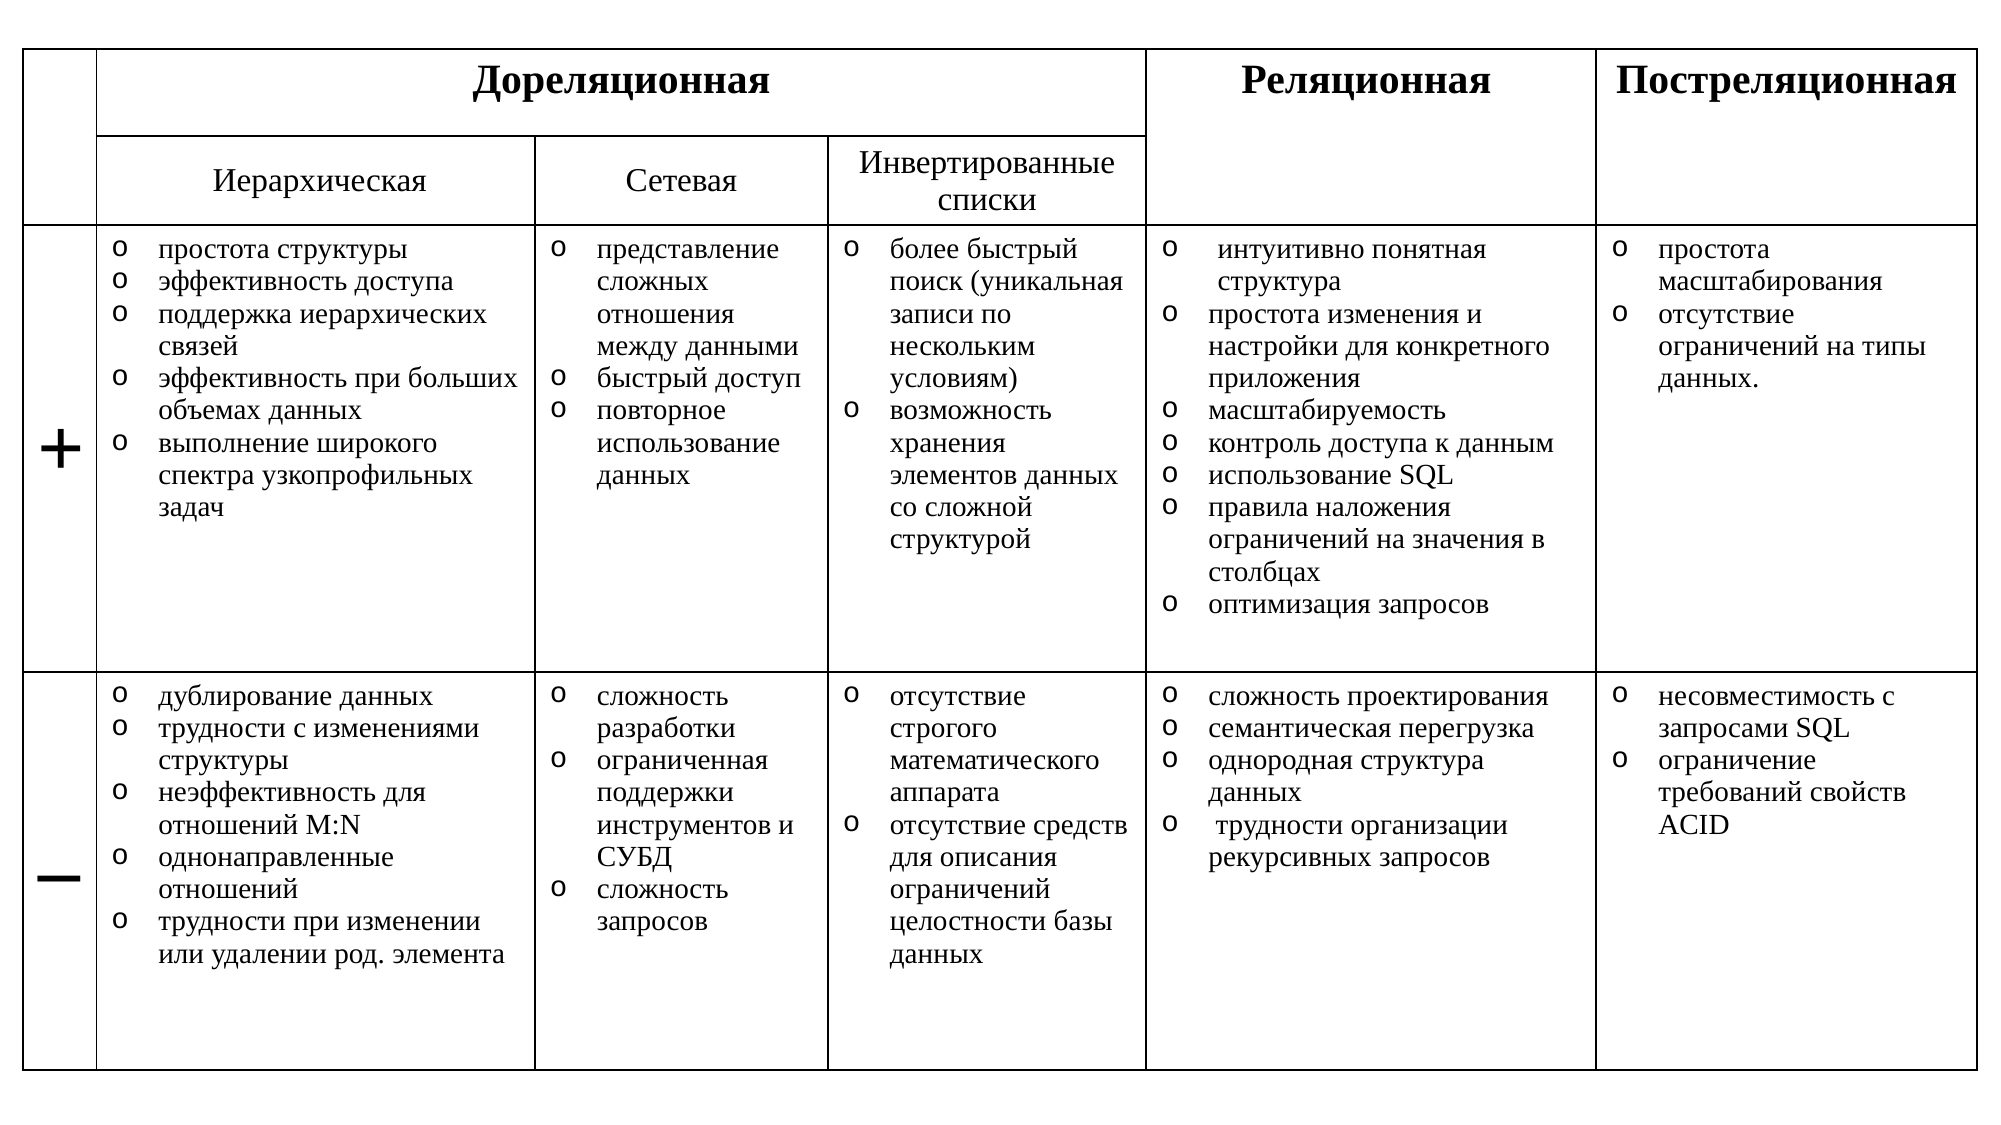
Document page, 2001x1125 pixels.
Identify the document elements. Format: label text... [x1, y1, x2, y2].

table_header Постреляционная [1597, 50, 1976, 224]
table_cell сложность разработки ограниченная поддержки инструментов и СУБД сложность запросов [536, 673, 827, 1069]
table_cell представление сложных отношения между данными быстрый доступ повторное использование данных [536, 226, 827, 671]
table_cell простота масштабирования отсутствие ограничений на типы данных. [1597, 226, 1976, 671]
table_header [24, 50, 96, 224]
table_cell Инвертированные списки [829, 137, 1145, 224]
table_header Дореляционная [97, 50, 1145, 135]
table_cell + [24, 226, 96, 671]
table_cell более быстрый поиск (уникальная записи по нескольким условиям) возможность хранения элементов данных со сложной структурой [829, 226, 1145, 671]
table_cell дублирование данных трудности с изменениями структуры неэффективность для отношений M:N однонаправленные отношений трудности при изменении или удалении род. элемента [97, 673, 534, 1069]
table_cell сложность проектирования семантическая перегрузка однородная структура данных трудности организации рекурсивных запросов [1147, 673, 1595, 1069]
table_cell – [24, 673, 96, 1069]
table_cell Иерархическая [97, 137, 534, 224]
table_cell интуитивно понятная структура простота изменения и настройки для конкретного приложения масштабируемость контроль доступа к данным использование SQL правила наложения ограничений на значения в столбцах оптимизация запросов [1147, 226, 1595, 671]
table_cell простота структуры эффективность доступа поддержка иерархических связей эффективность при больших объемах данных выполнение широкого спектра узкопрофильных задач [97, 226, 534, 671]
table_cell отсутствие строгого математического аппарата отсутствие средств для описания ограничений целостности базы данных [829, 673, 1145, 1069]
table_header Реляционная [1147, 50, 1595, 224]
table_cell несовместимость с запросами SQL ограничение требований свойств ACID [1597, 673, 1976, 1069]
table_cell Сетевая [536, 137, 827, 224]
